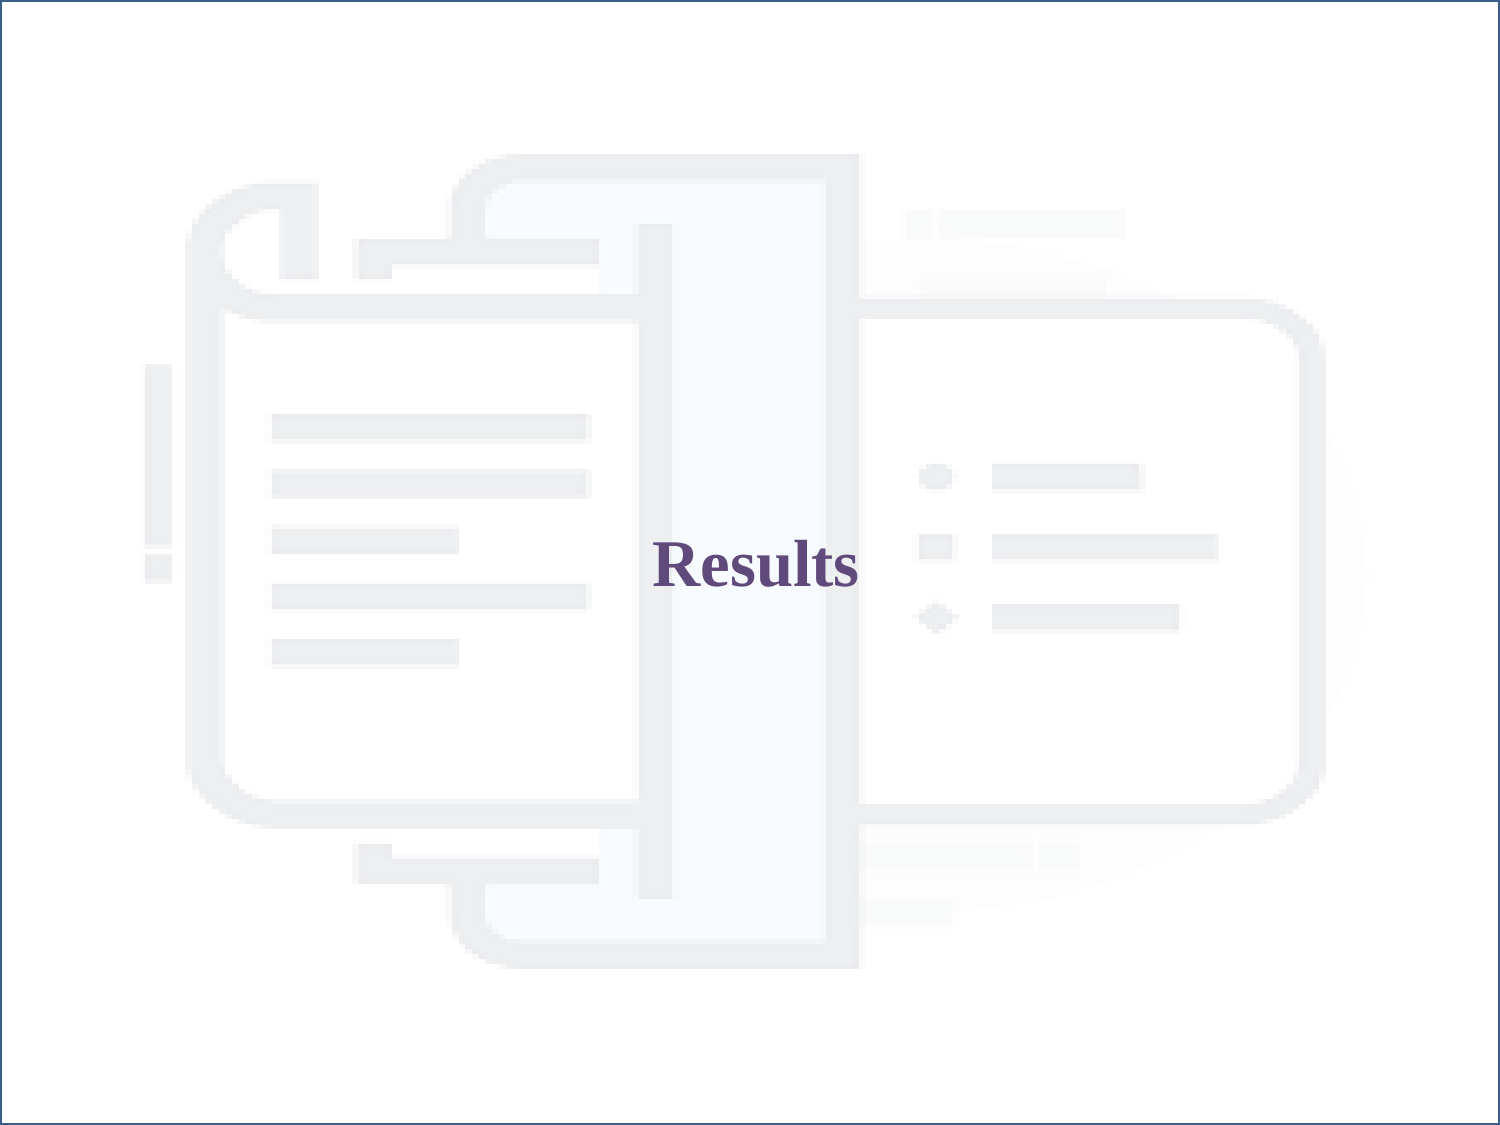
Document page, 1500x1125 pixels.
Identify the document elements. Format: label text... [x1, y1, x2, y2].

text_box Results [349, 512, 1163, 608]
text_box [0, 0, 1500, 1125]
